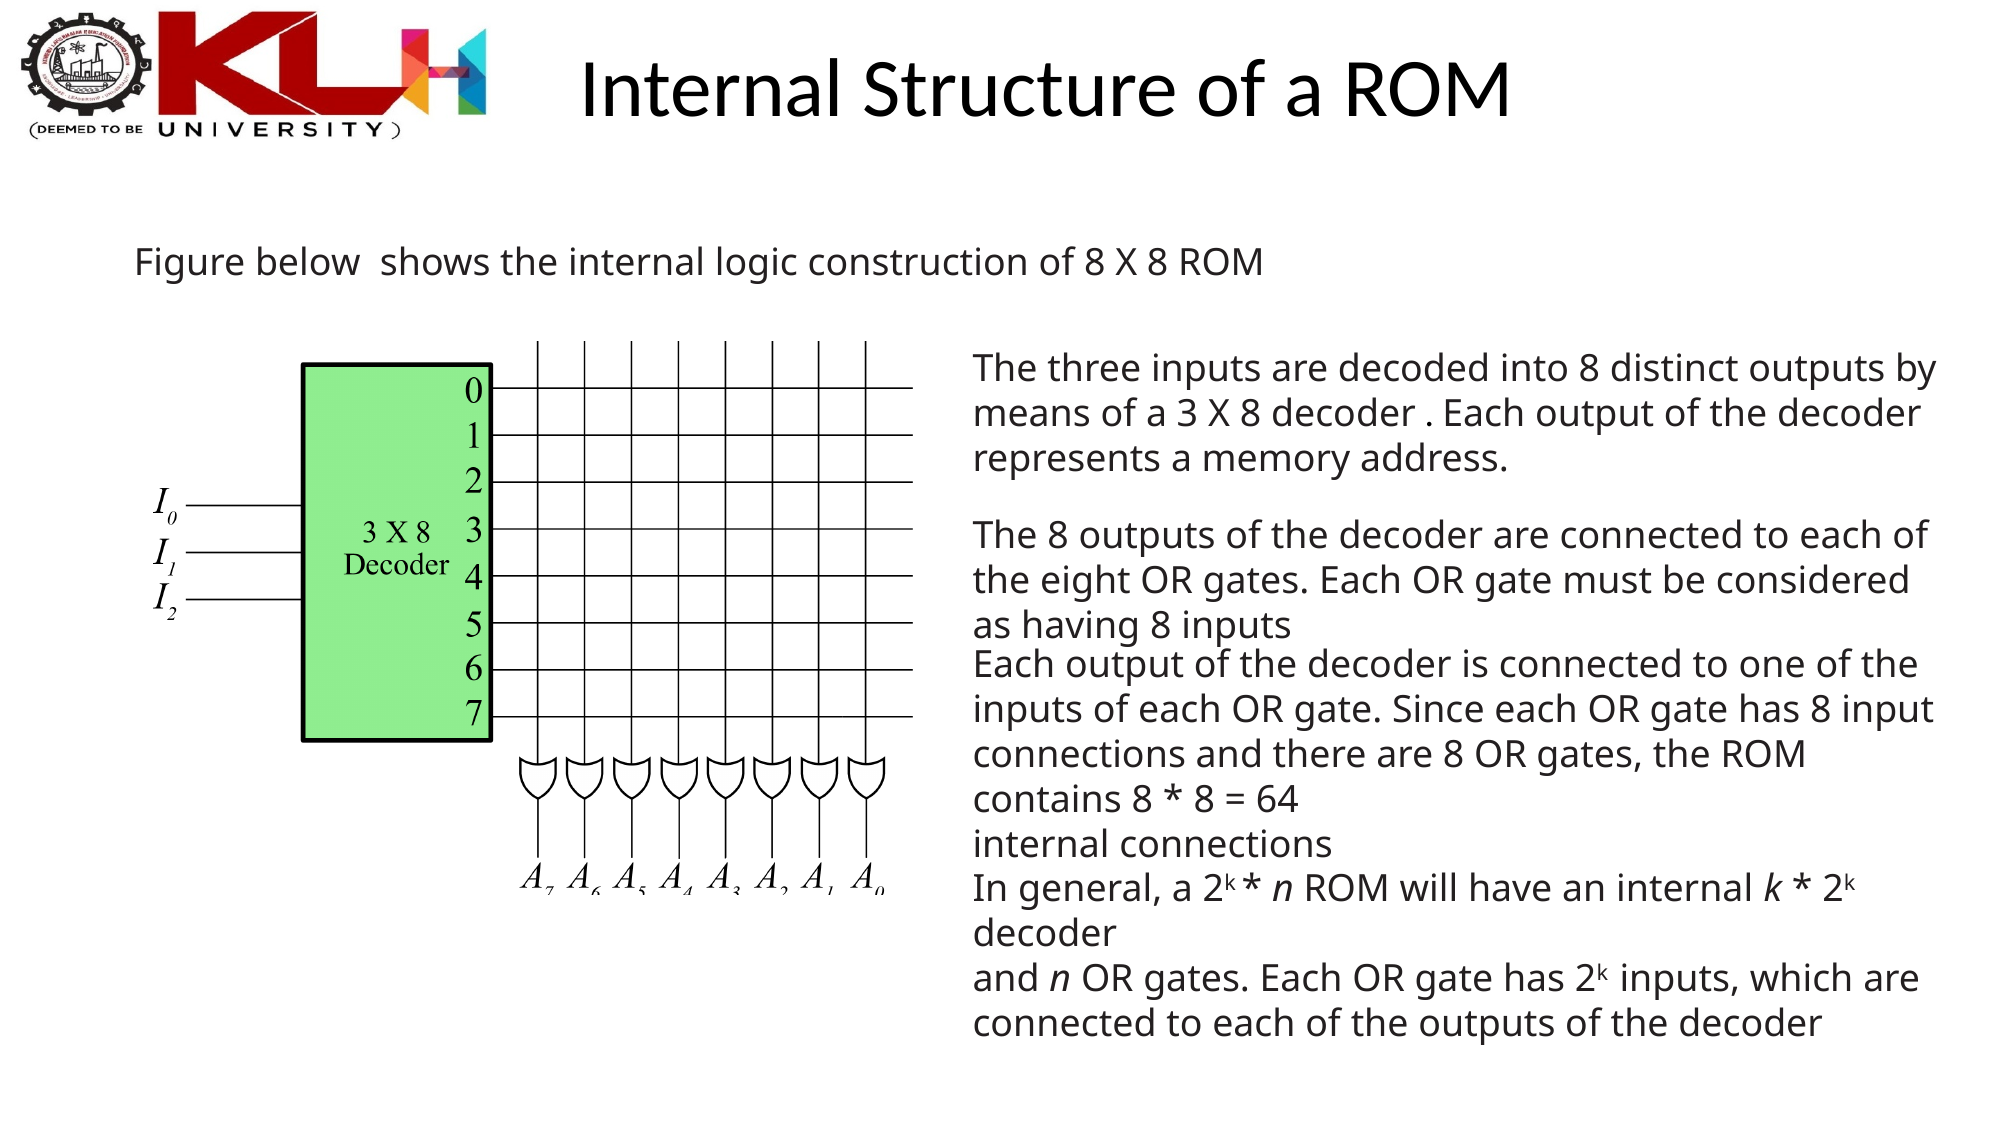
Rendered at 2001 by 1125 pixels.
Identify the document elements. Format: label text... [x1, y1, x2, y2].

picture [152, 340, 913, 895]
text_box Figure below shows the internal logic construction of 8 X 8 ROM [119, 230, 1458, 336]
text_box In general, a 2k * n ROM will have an internal k * 2k decoder and n OR gates. Each OR gate has 2k inputs, which are connected to each of the outputs of the decoder [957, 856, 1958, 1097]
text_box The three inputs are decoded into 8 distinct outputs by means of a 3 X 8 decoder . Each output of the decoder represents a memory address. [957, 336, 1958, 503]
picture [16, 0, 492, 143]
text_box Internal Structure of a ROM [564, 25, 1788, 141]
text_box Each output of the decoder is connected to one of the inputs of each OR gate. Since each OR gate has 8 input connections and there are 8 OR gates, the ROM contains 8 * 8 = 64 internal connections [957, 632, 1958, 856]
text_box The 8 outputs of the decoder are connected to each of the eight OR gates. Each OR gate must be considered as having 8 inputs [957, 503, 1958, 632]
